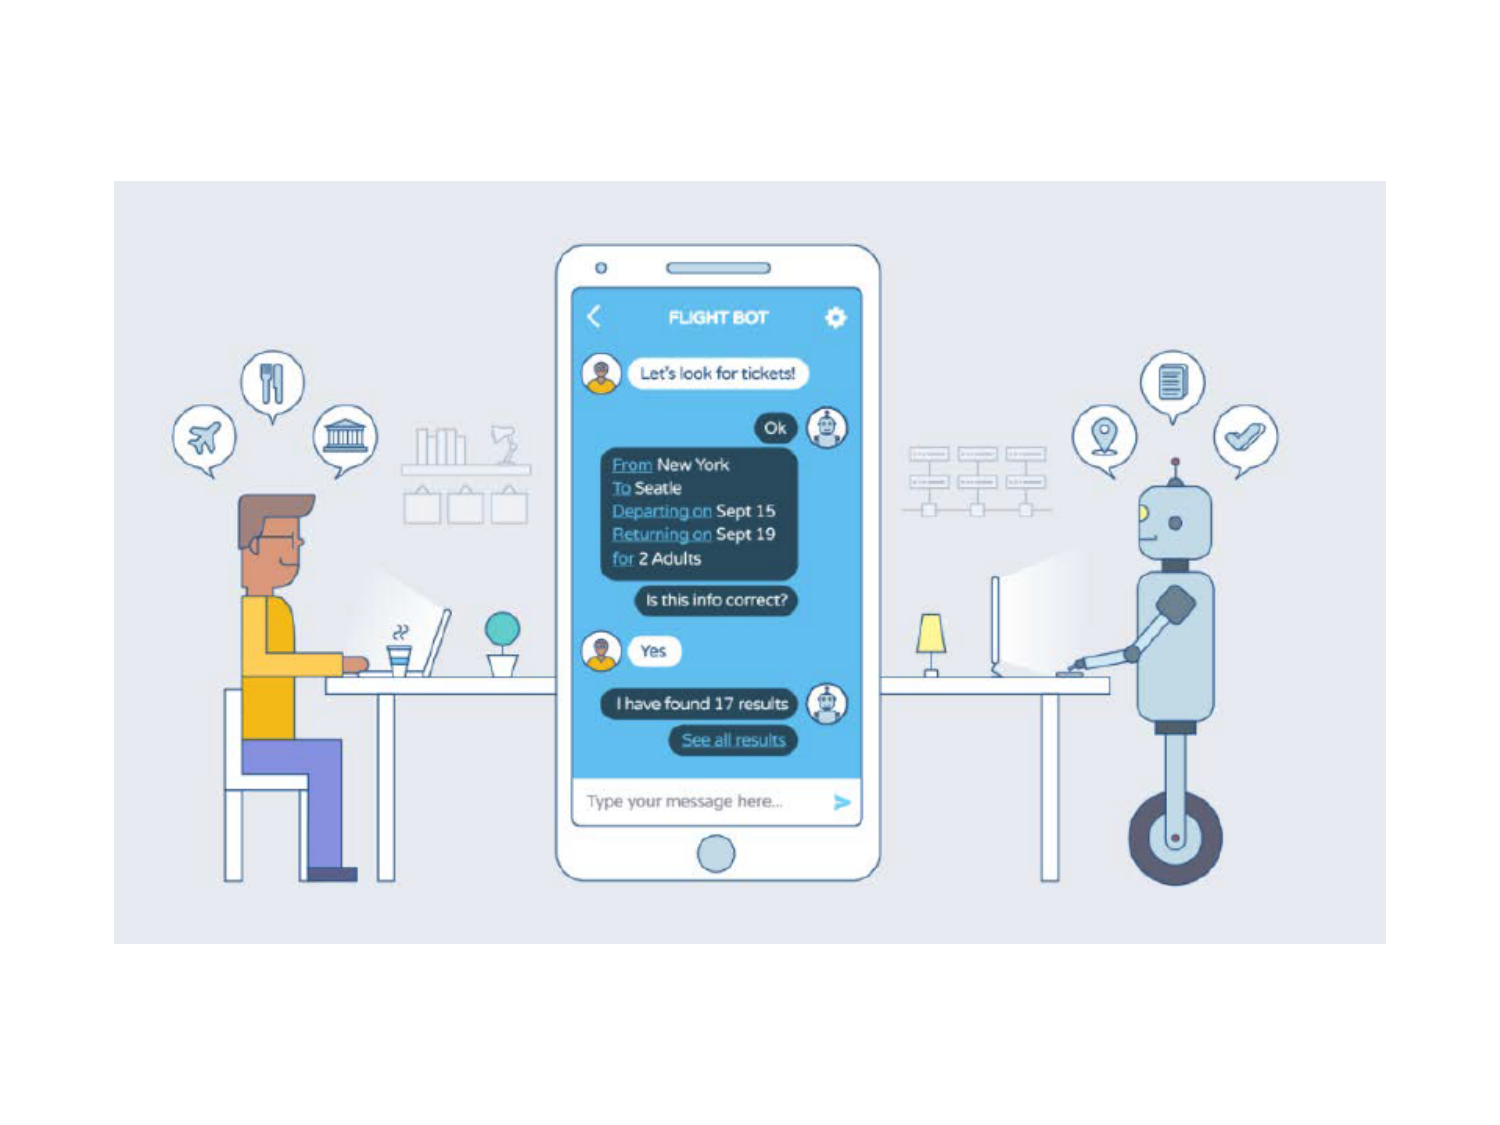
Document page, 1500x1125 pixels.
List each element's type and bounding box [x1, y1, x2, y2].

picture [114, 180, 1386, 944]
